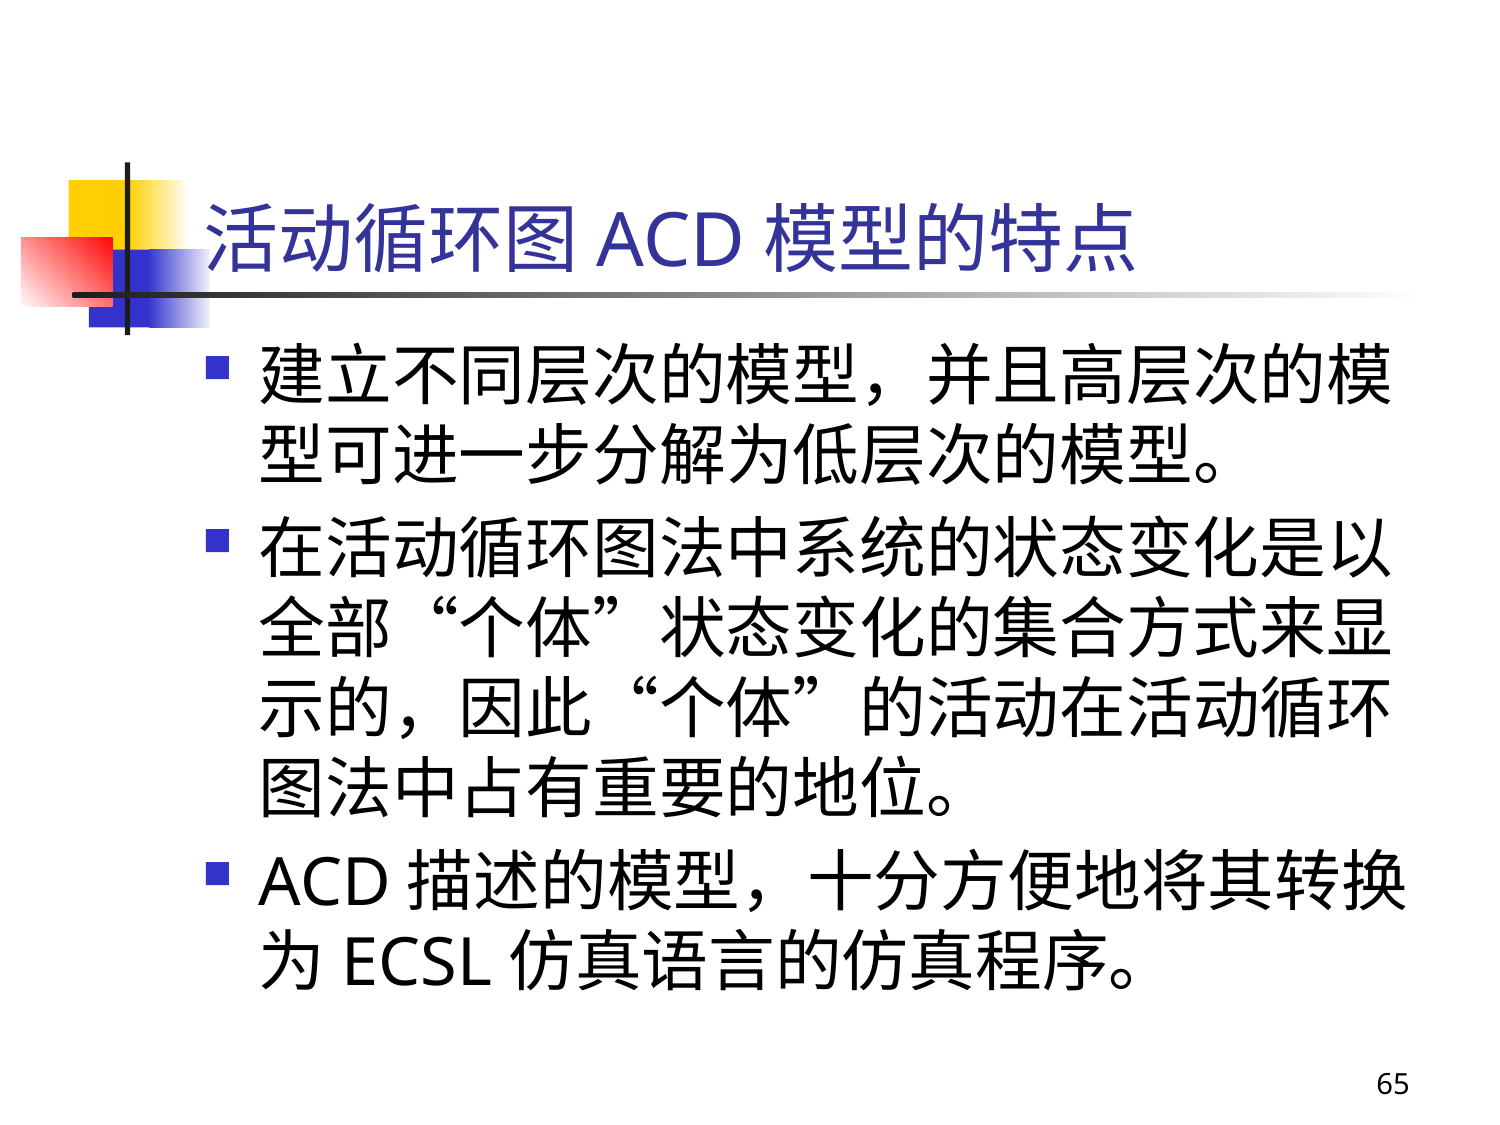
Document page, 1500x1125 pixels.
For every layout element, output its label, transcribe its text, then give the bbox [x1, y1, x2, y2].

title 活动循环图ACD模型的特点 [188, 101, 1468, 289]
list 建立不同层次的模型，并且高层次的模型可进一步分解为低层次的模型。 在活动循环图法中系统的状态变化是以全部“个体”状态变化的集合方式来显示的，因此“个体”的活动在活动循环图法中占有重要的地位。 ACD描述的模型，十分方便地将其转换为ECSL仿真语言的仿真程序。 [187, 324, 1463, 1000]
slide_number 65 [1112, 1037, 1425, 1113]
